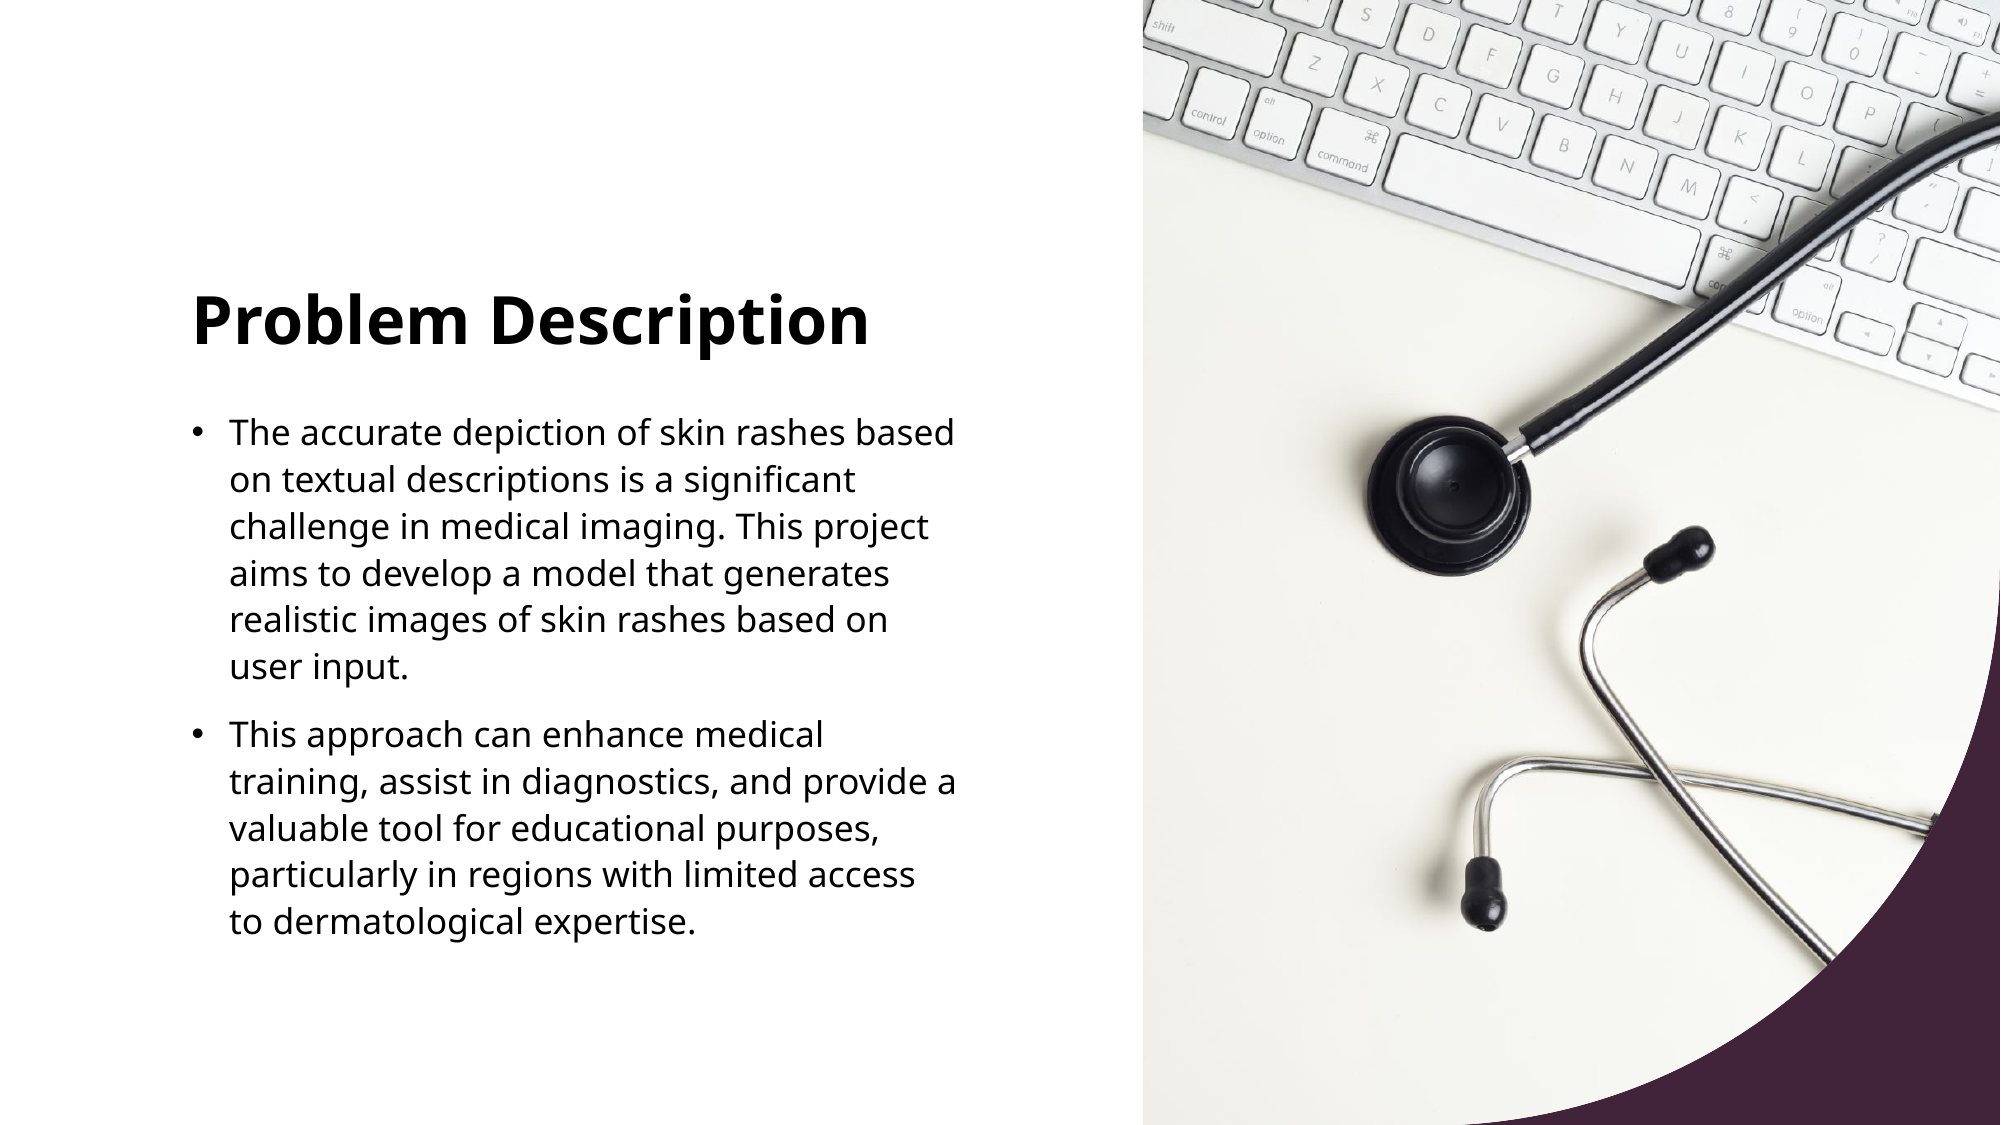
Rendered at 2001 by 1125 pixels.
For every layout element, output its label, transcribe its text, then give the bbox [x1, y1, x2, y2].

text_box [0, 0, 1142, 1125]
list The accurate depiction of skin rashes based on textual descriptions is a significant challenge in medical imaging. This project aims to develop a model that generates realistic images of skin rashes based on user input. This approach can enhance medical training, assist in diagnostics, and provide a valuable tool for educational purposes, particularly in regions with limited access to dermatological expertise. [176, 398, 974, 975]
title Problem Description [176, 118, 974, 366]
picture [1142, 0, 2000, 1125]
